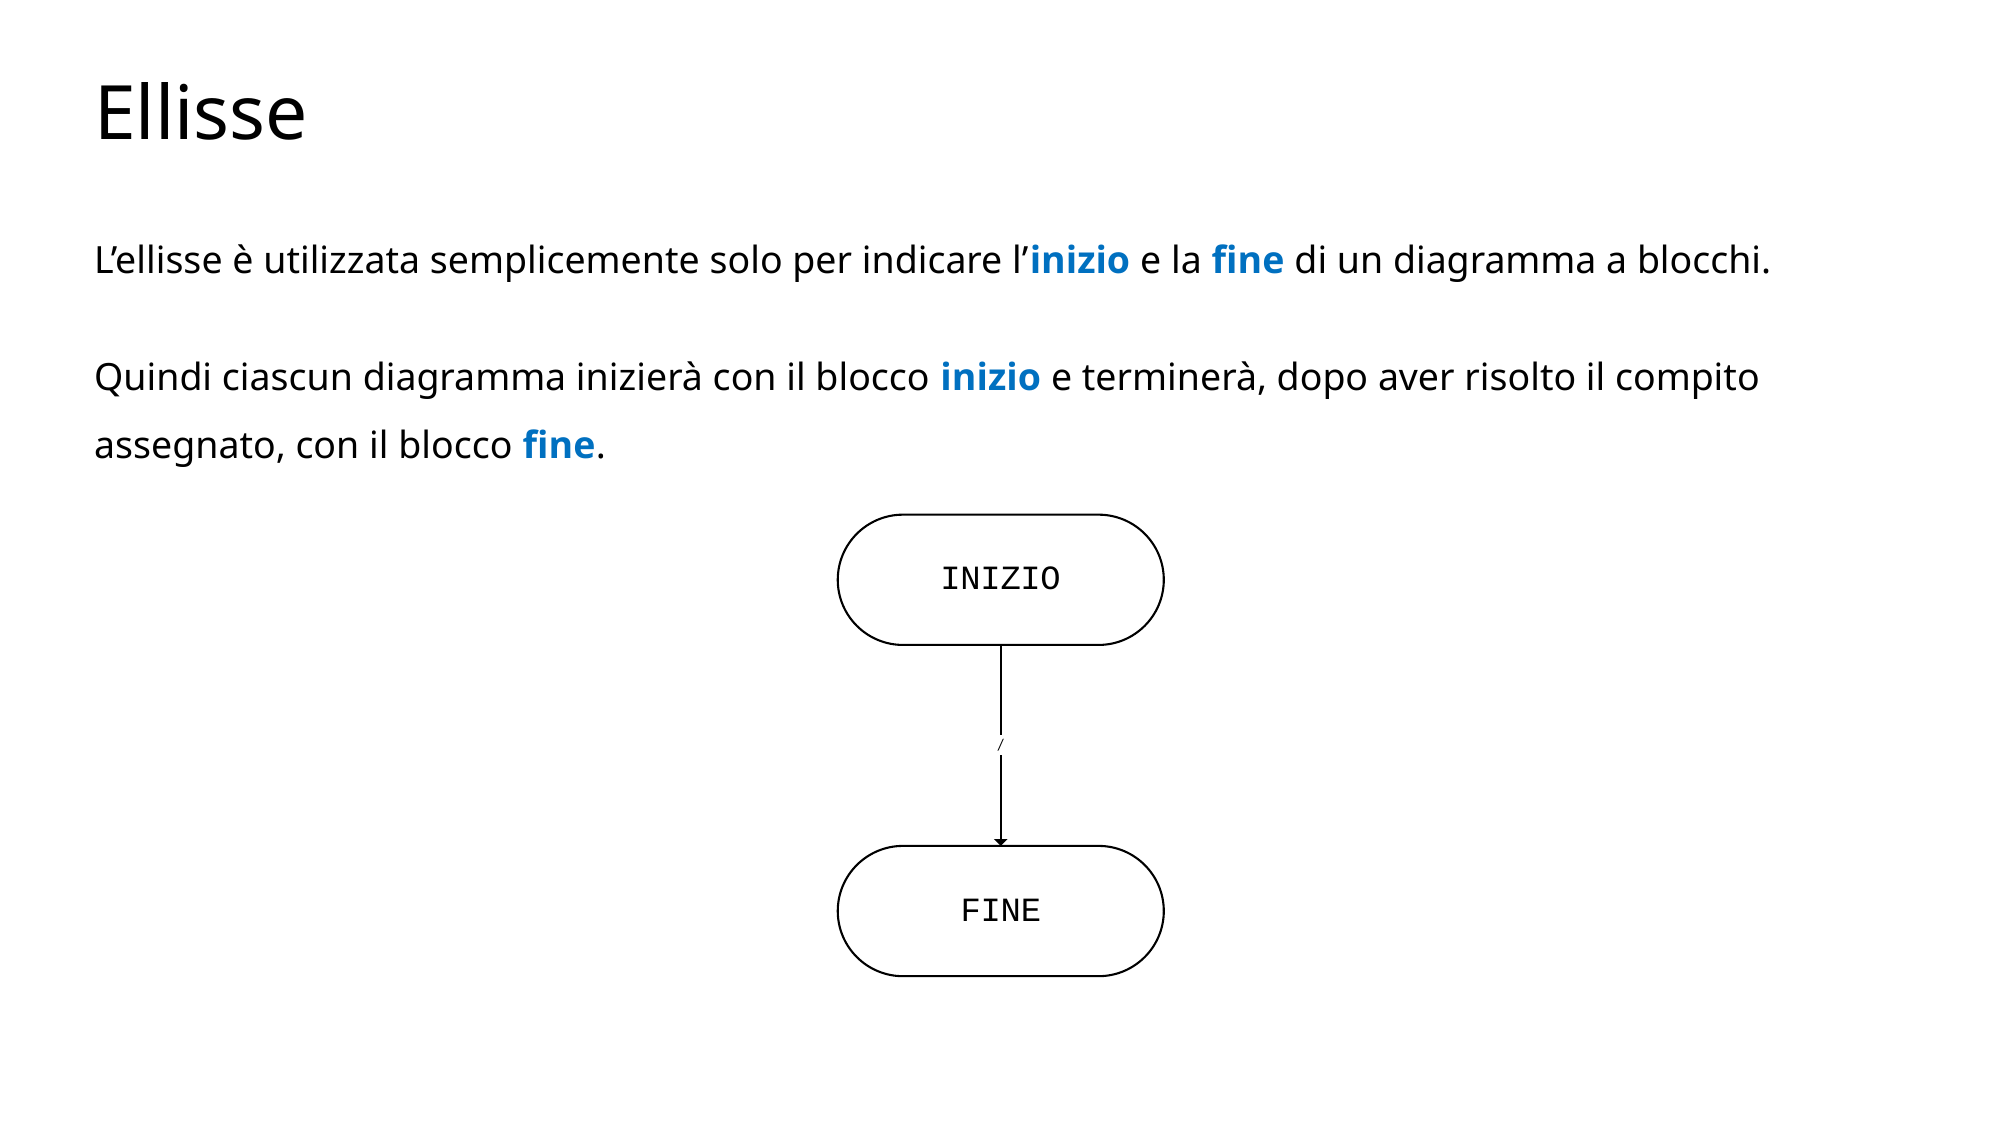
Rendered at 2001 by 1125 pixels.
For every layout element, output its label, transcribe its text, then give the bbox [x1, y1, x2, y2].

text_box Ellisse [79, 57, 1921, 163]
text_box L’ellisse è utilizzata semplicemente solo per indicare l’inizio e la fine di un diagramma a blocchi. Quindi ciascun diagramma inizierà con il blocco inizio e terminerà, dopo aver risolto il compito assegnato, con il blocco fine. [79, 205, 1921, 474]
picture [833, 510, 1167, 979]
